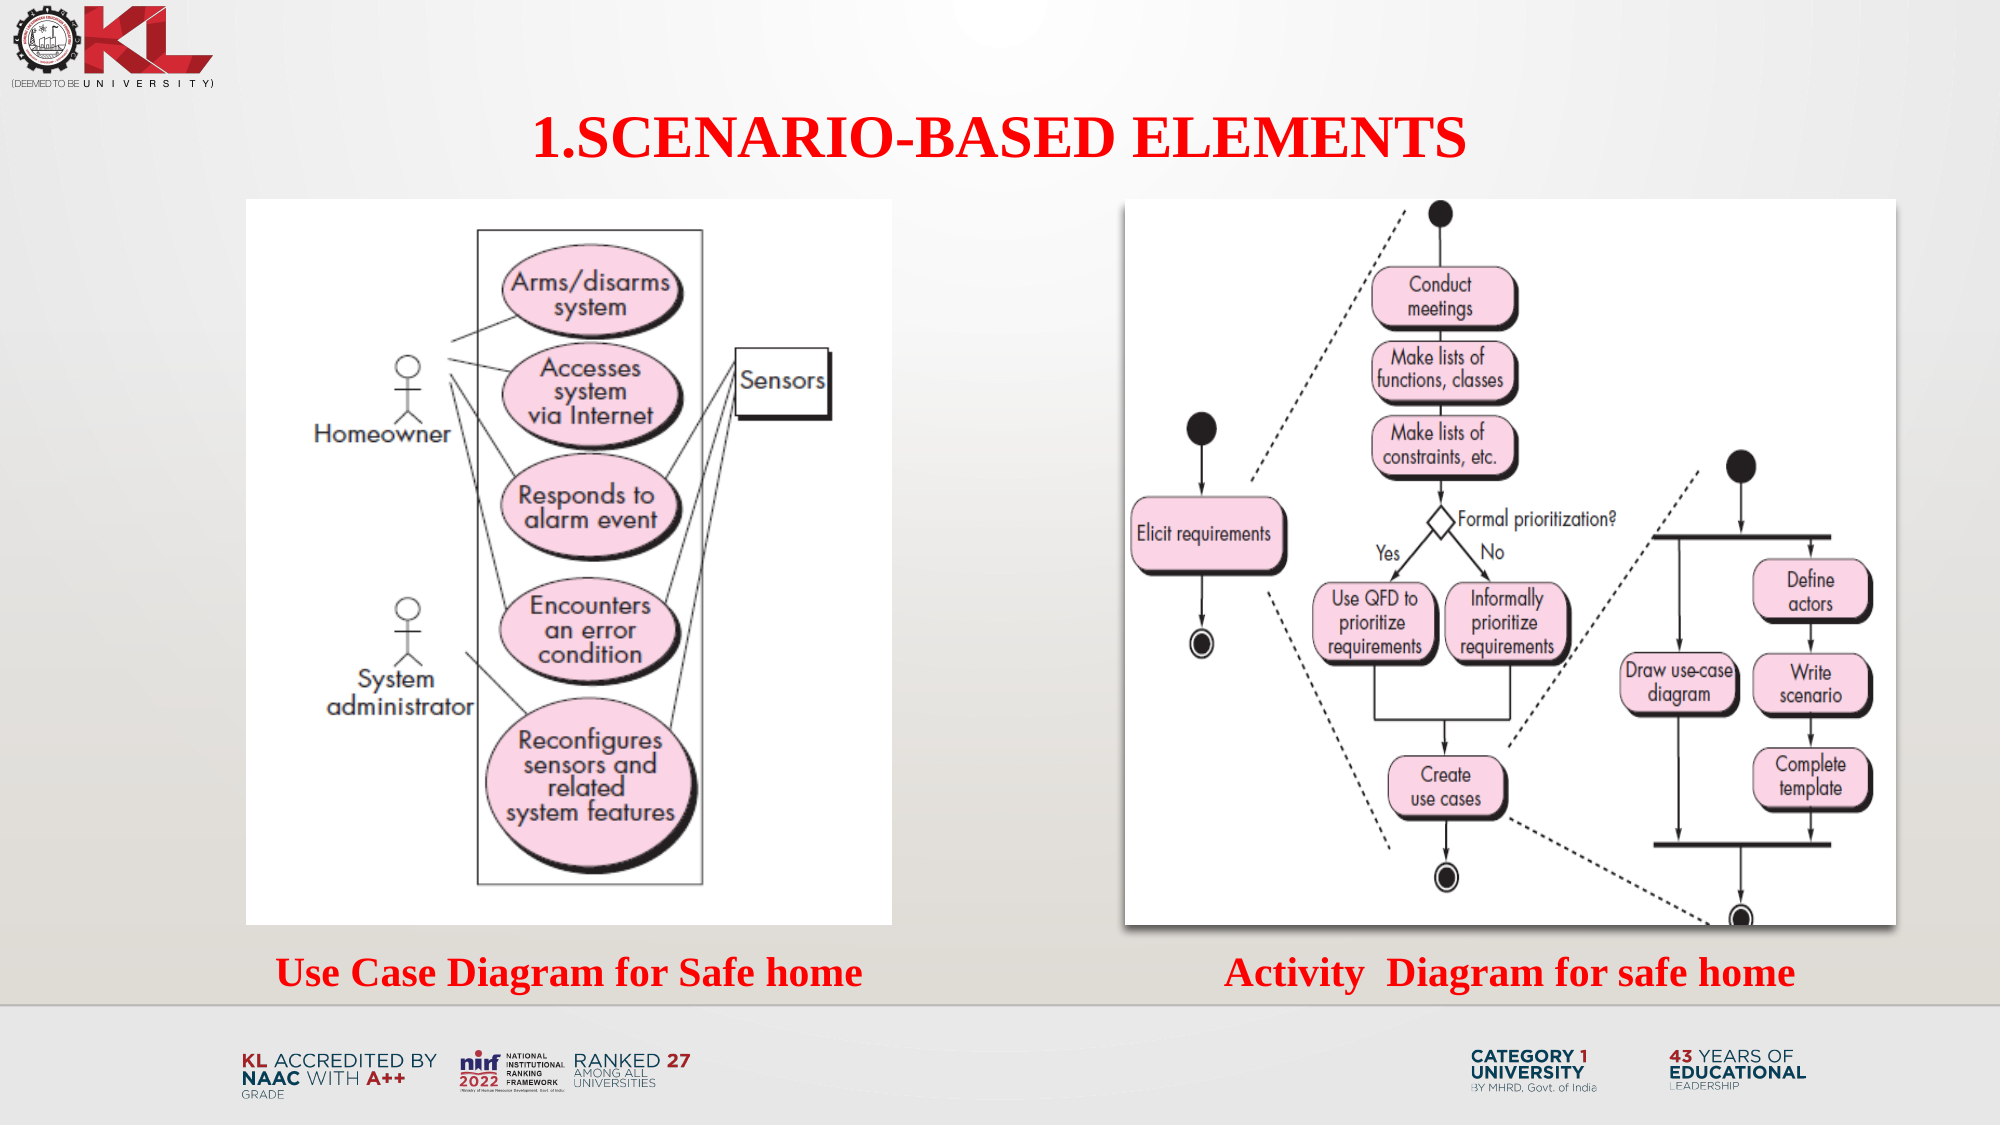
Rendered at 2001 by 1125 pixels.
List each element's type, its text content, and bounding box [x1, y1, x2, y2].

text_box Use Case Diagram for Safe home [246, 930, 892, 1010]
picture [246, 199, 892, 925]
picture [1124, 199, 1896, 925]
picture [1447, 1045, 1814, 1101]
picture [12, 5, 213, 88]
text_box Activity Diagram for safe home [1124, 930, 1896, 1010]
text_box 1.Scenario-based elements [0, 98, 2000, 200]
picture [238, 1045, 716, 1103]
